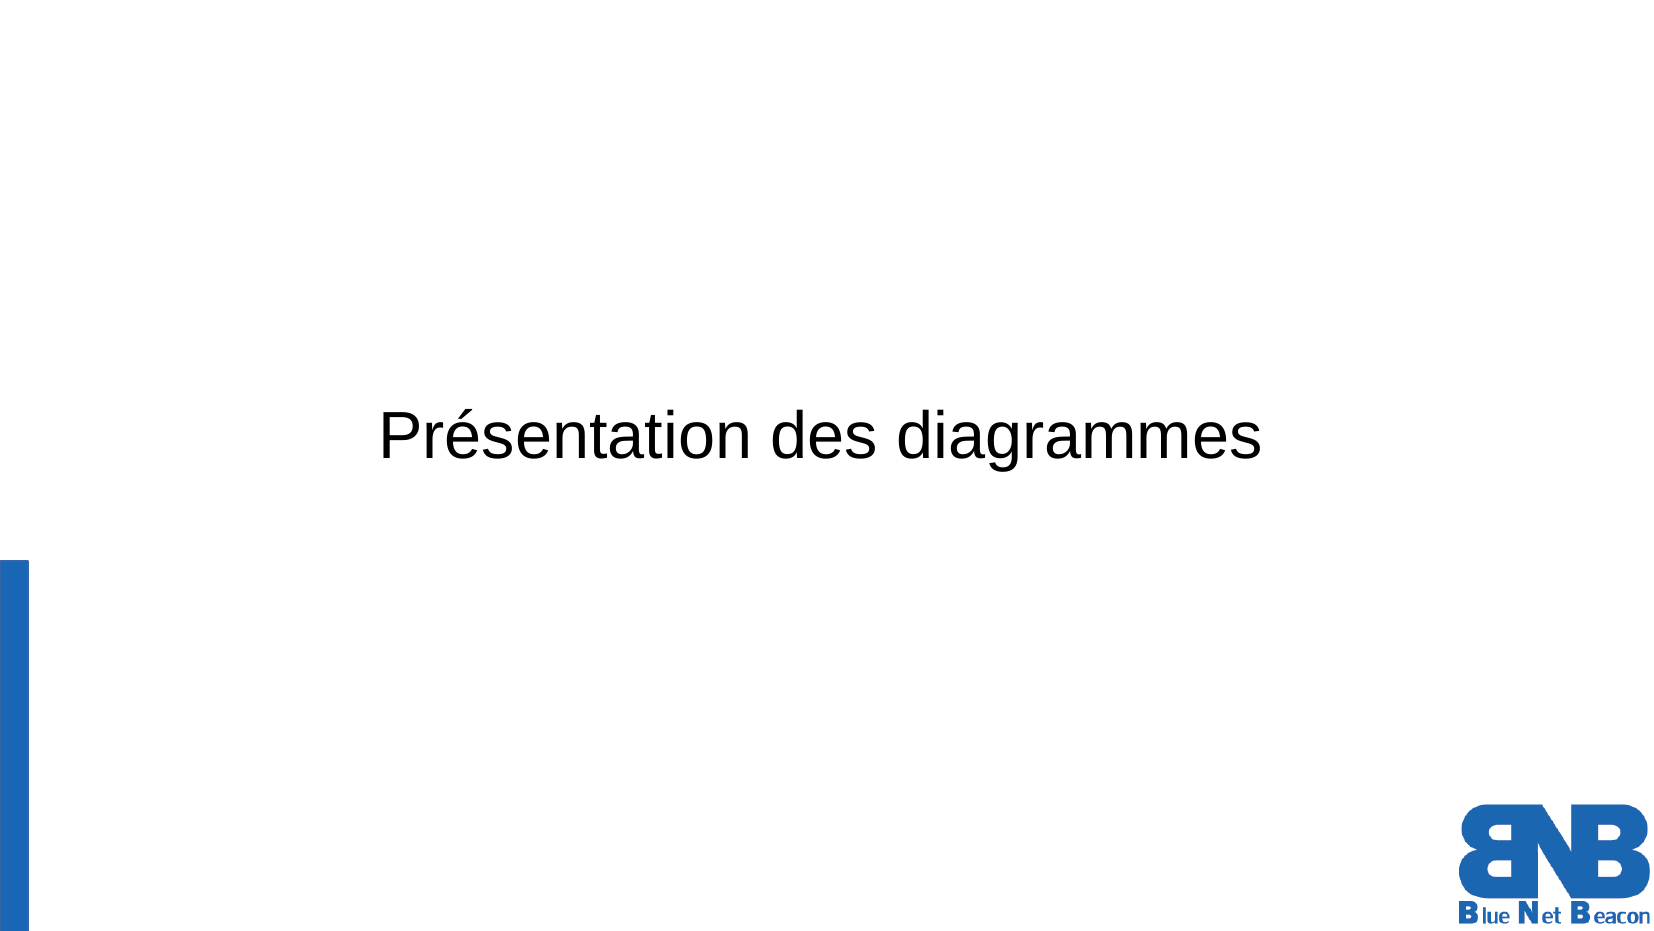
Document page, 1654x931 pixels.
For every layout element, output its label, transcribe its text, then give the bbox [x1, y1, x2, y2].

text_box [0, 560, 28, 931]
text_box Présentation des diagrammes [76, 354, 1565, 510]
picture [1459, 796, 1650, 931]
